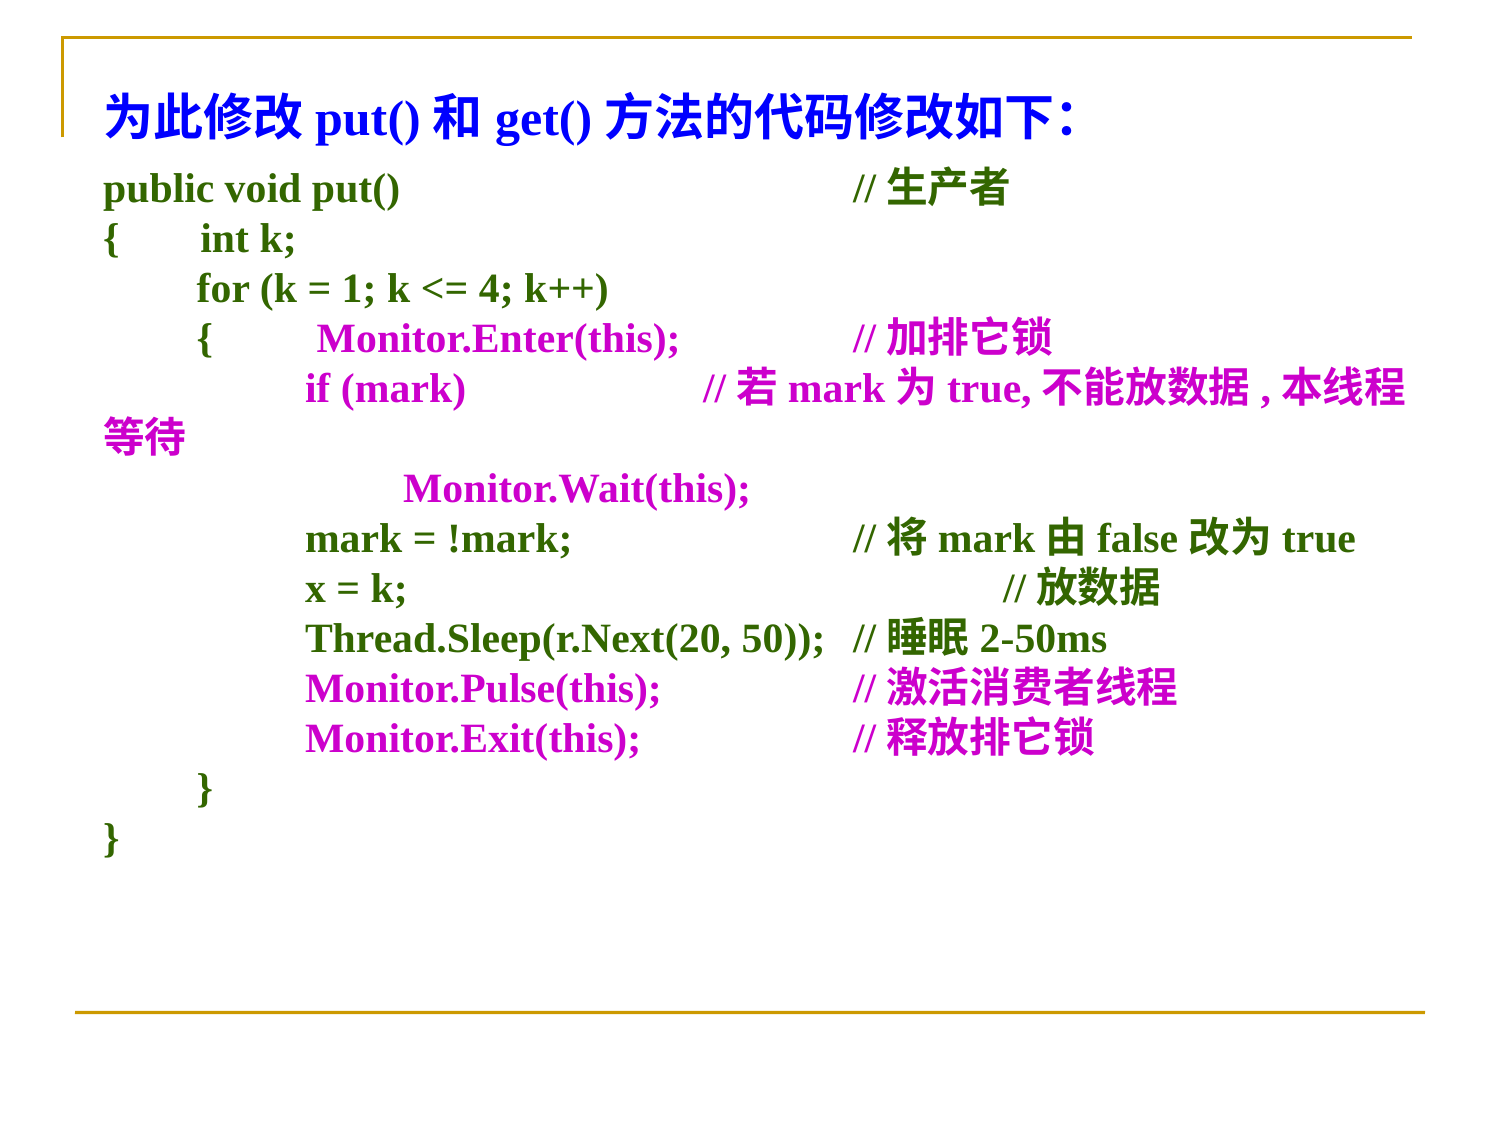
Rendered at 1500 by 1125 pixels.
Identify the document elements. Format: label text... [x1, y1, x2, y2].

text_box 为此修改put()和get()方法的代码修改如下： public void put() //生产者 { int k; for (k = 1; k <= 4; k++) { Monitor.Enter(this); //加排它锁 if (mark) //若mark为true,不能放数据,本线程等待 Monitor.Wait(this); mark = !mark; //将mark由false改为true x = k; //放数据 Thread.Sleep(r.Next(20, 50)); //睡眠2-50ms Monitor.Pulse(this); //激活消费者线程 Monitor.Exit(this); //释放排它锁 } } [88, 78, 1459, 869]
